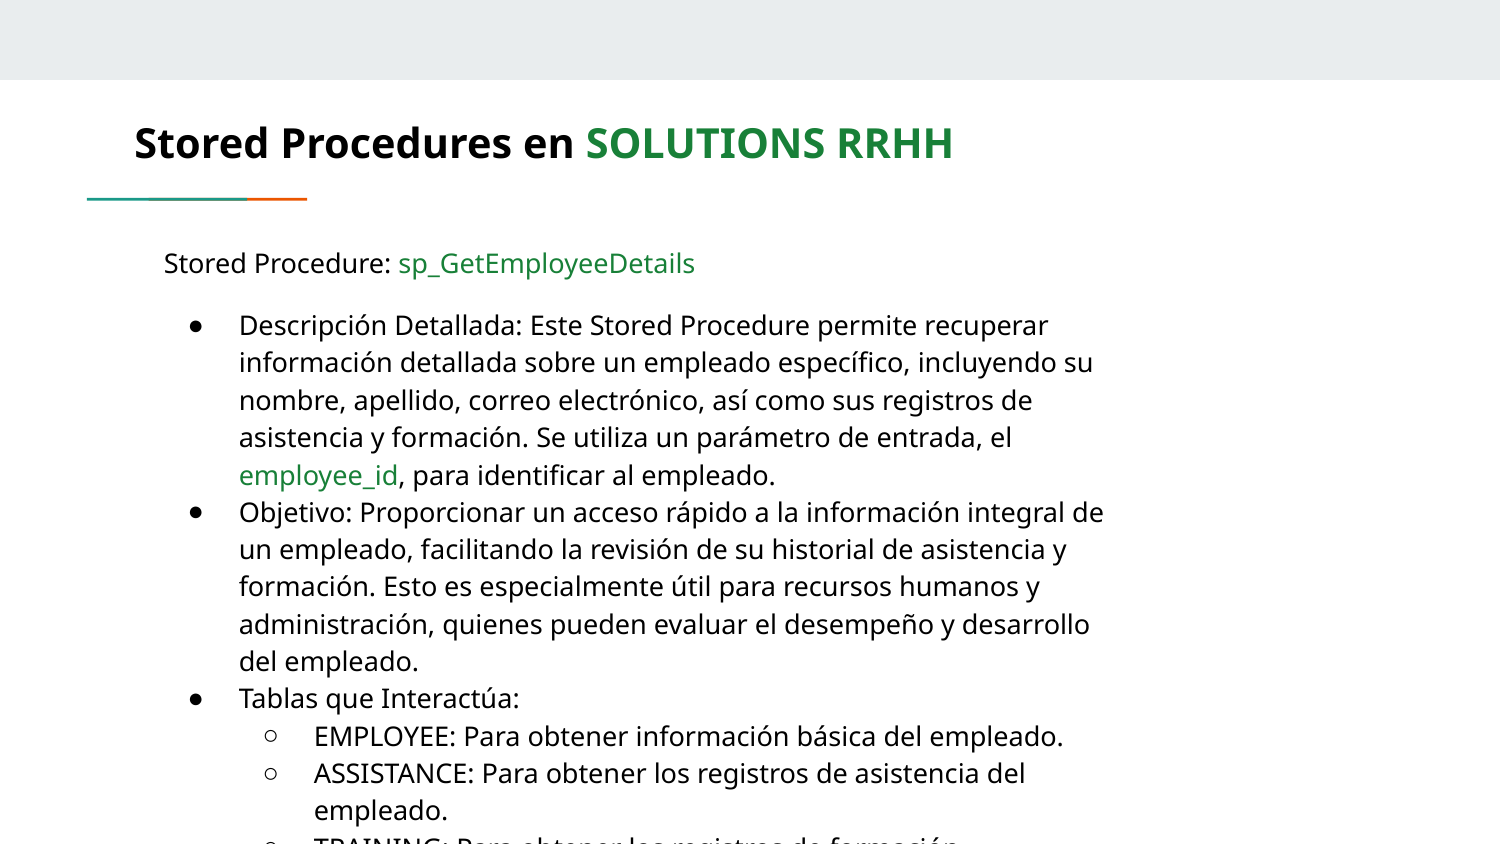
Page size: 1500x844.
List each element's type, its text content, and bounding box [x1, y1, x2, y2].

title Stored Procedures en SOLUTIONS RRHH [119, 94, 1381, 183]
text_box Stored Procedure: sp_GetEmployeeDetails Descripción Detallada: Este Stored Procedure permite recuperar información detallada sobre un empleado específico, incluyendo su nombre, apellido, correo electrónico, así como sus registros de asistencia y formación. Se utiliza un parámetro de entrada, el employee_id, para identificar al empleado. Objetivo: Proporcionar un acceso rápido a la información integral de un empleado, facilitando la revisión de su historial de asistencia y formación. Esto es especialmente útil para recursos humanos y administración, quienes pueden evaluar el desempeño y desarrollo del empleado. Tablas que Interactúa: EMPLOYEE: Para obtener información básica del empleado. ASSISTANCE: Para obtener los registros de asistencia del empleado. TRAINING: Para obtener los registros de formación completados por el empleado. [148, 226, 1137, 844]
